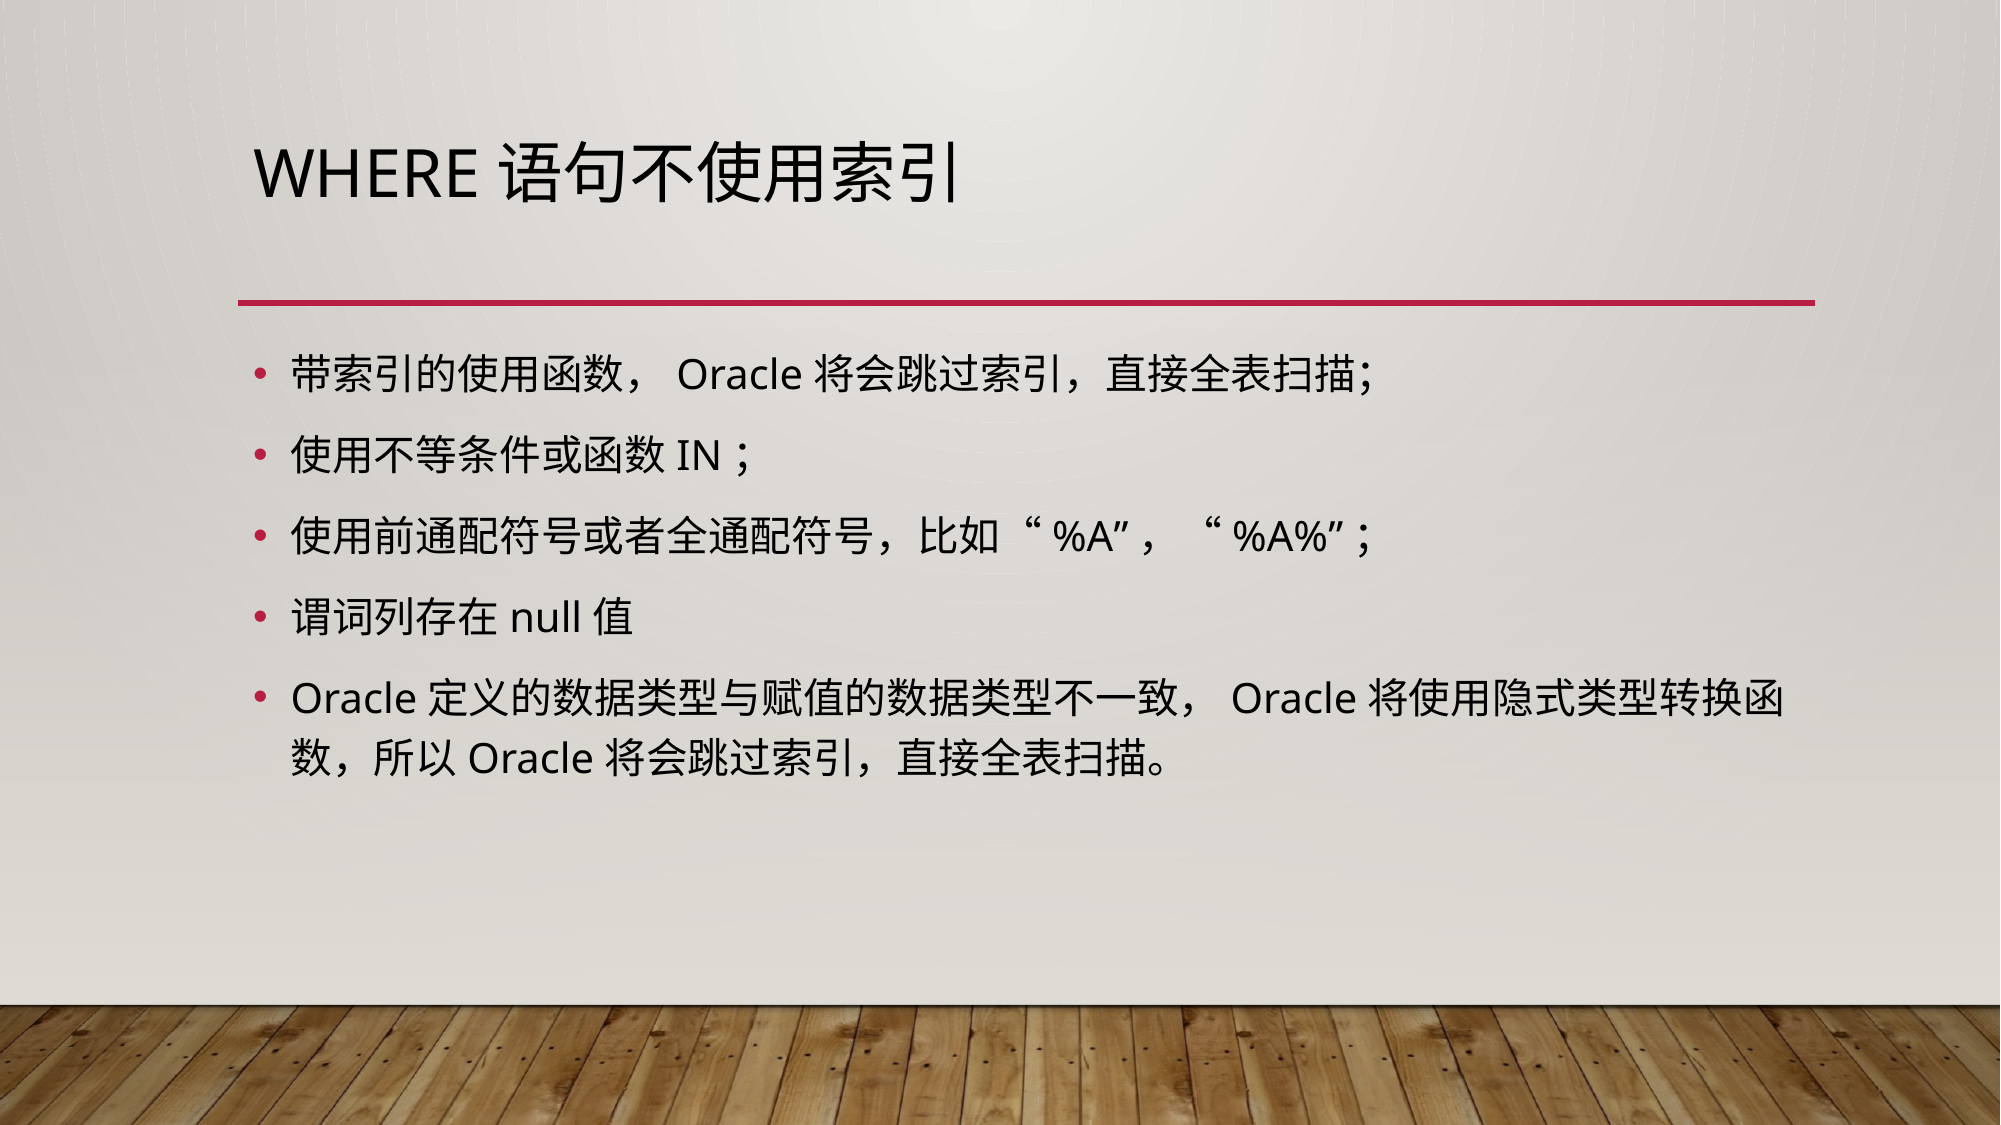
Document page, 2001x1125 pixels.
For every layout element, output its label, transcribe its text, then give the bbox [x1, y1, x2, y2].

list 带索引的使用函数，Oracle将会跳过索引，直接全表扫描； 使用不等条件或函数IN； 使用前通配符号或者全通配符号，比如“%A”，“%A%”； 谓词列存在null值 Oracle定义的数据类型与赋值的数据类型不一致，Oracle将使用隐式类型转换函数，所以Oracle将会跳过索引，直接全表扫描。 [238, 330, 1814, 897]
picture [0, 1005, 2000, 1125]
title WHERE语句不使用索引 [238, 131, 1814, 305]
